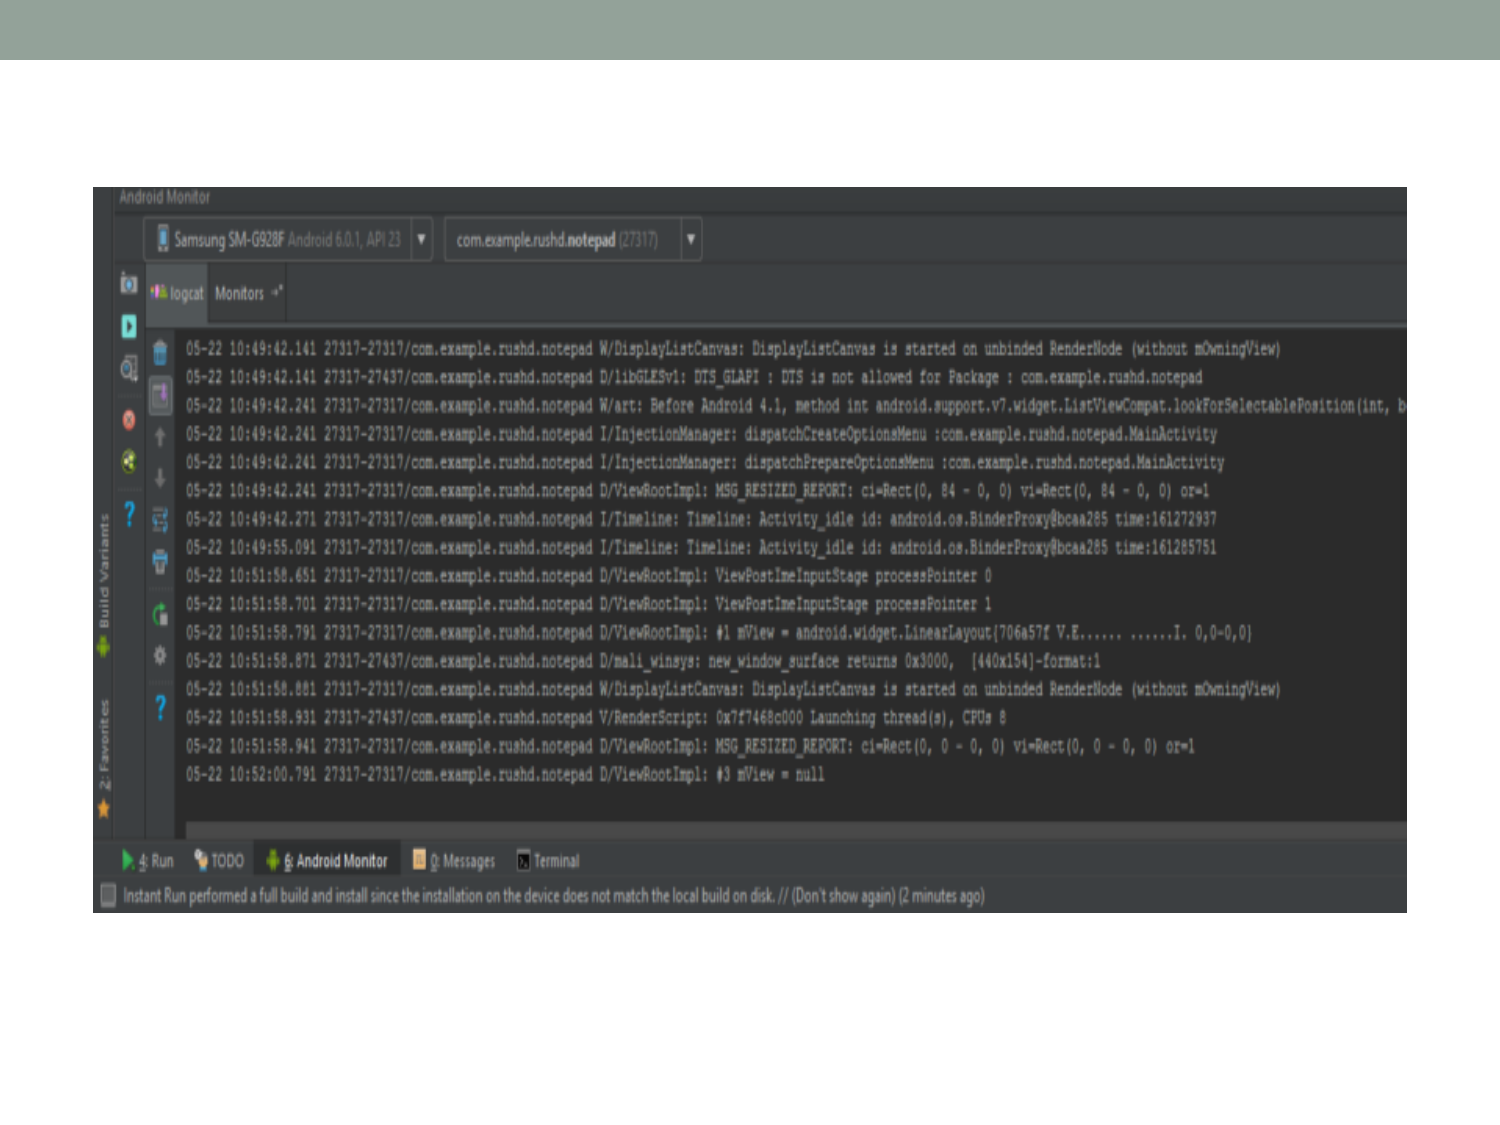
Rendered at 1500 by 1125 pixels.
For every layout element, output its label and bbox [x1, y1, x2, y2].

picture [93, 187, 1407, 913]
